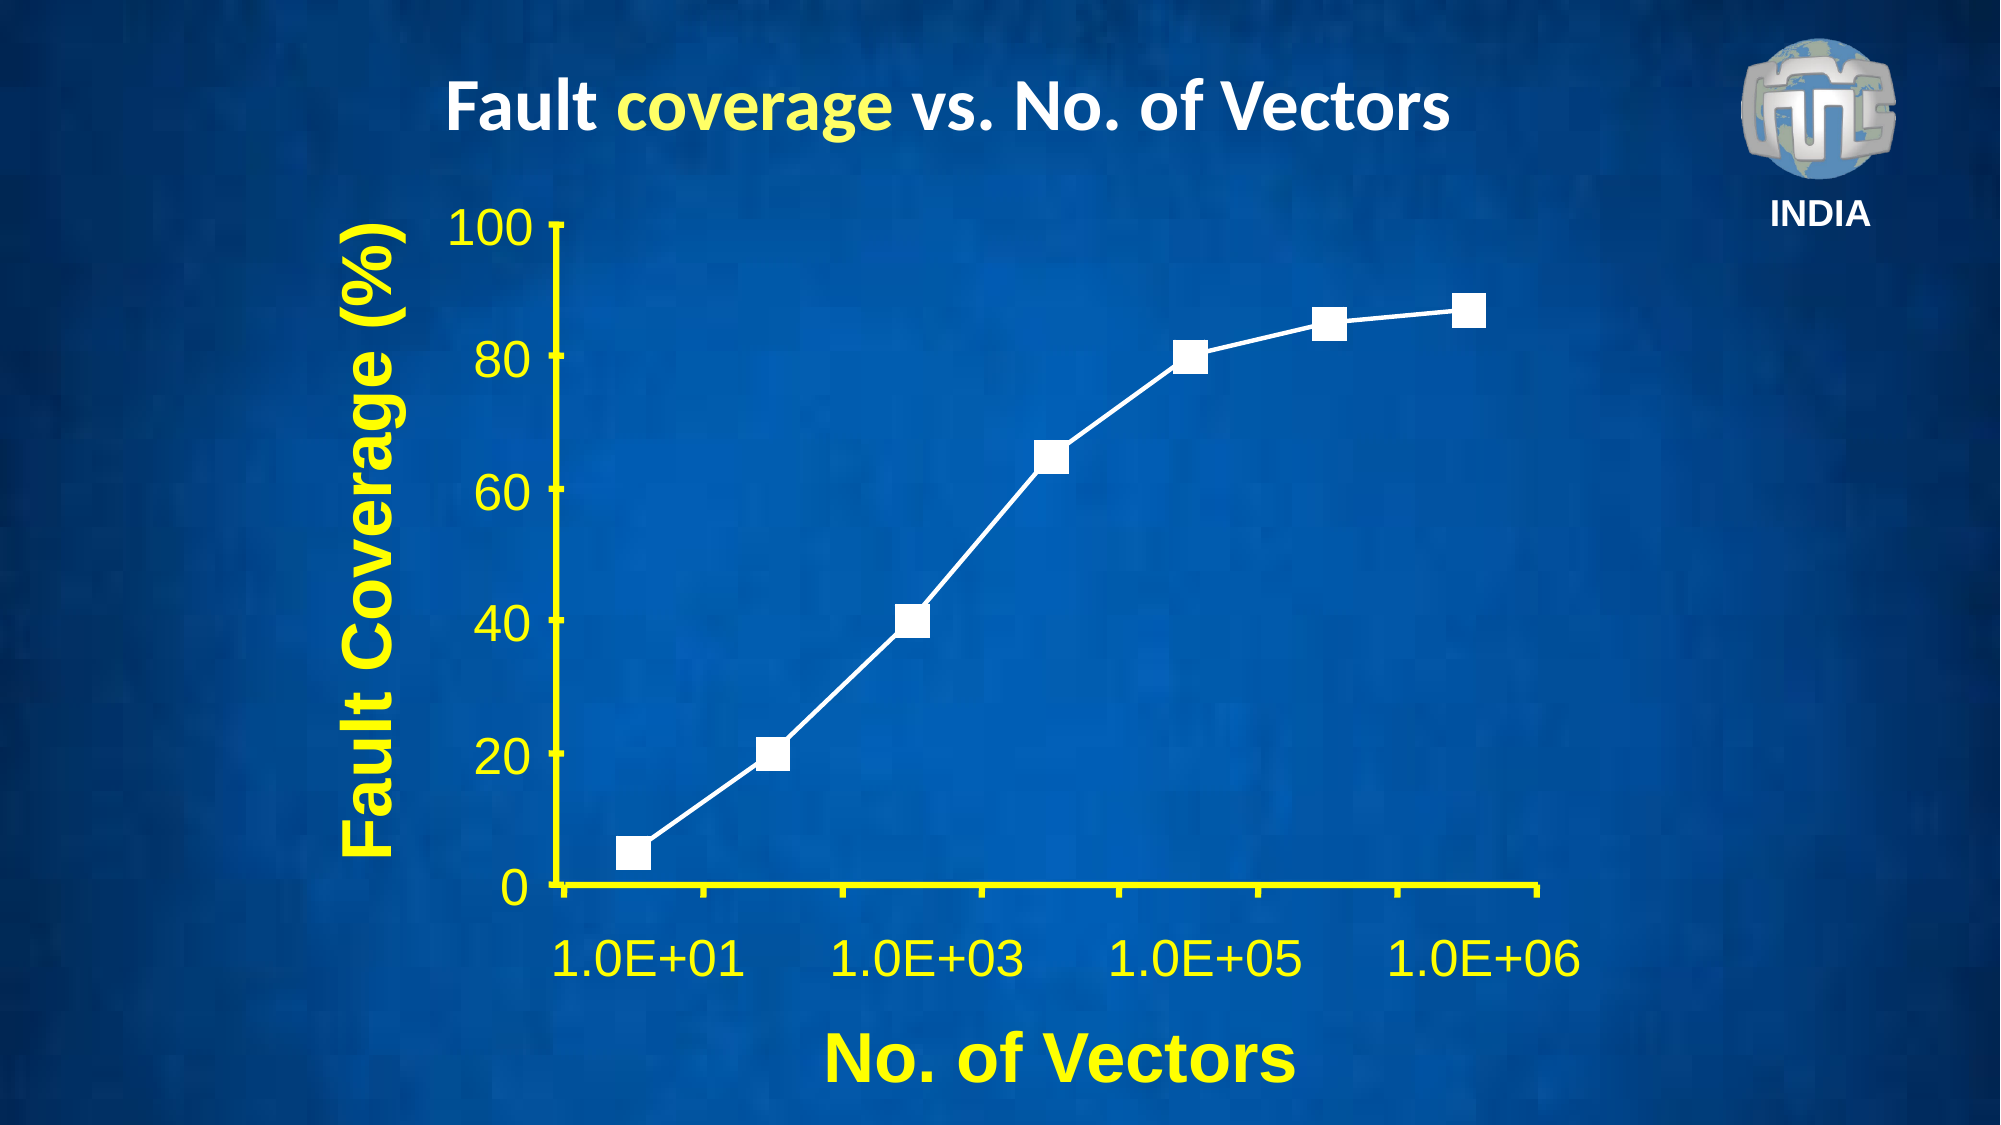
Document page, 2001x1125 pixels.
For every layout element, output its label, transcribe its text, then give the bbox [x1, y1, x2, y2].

text_box 80 [473, 324, 532, 388]
text_box 40 [473, 589, 532, 652]
text_box Fault Coverage (%) [320, 220, 406, 862]
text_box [616, 604, 930, 870]
picture [0, 0, 2000, 1125]
title Fault coverage vs. No. of Vectors [153, 29, 1745, 154]
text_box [910, 340, 1208, 621]
text_box 1.0E+05 [1107, 923, 1304, 987]
text_box 20 [473, 722, 532, 786]
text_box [1189, 293, 1486, 356]
text_box 1.0E+01 [550, 923, 747, 987]
text_box No. of Vectors [823, 1011, 1299, 1097]
text_box 60 [473, 458, 532, 521]
text_box 1.0E+06 [1386, 923, 1582, 987]
text_box 1.0E+03 [829, 923, 1025, 987]
text_box 100 [446, 193, 534, 257]
text_box 0 [499, 853, 529, 917]
